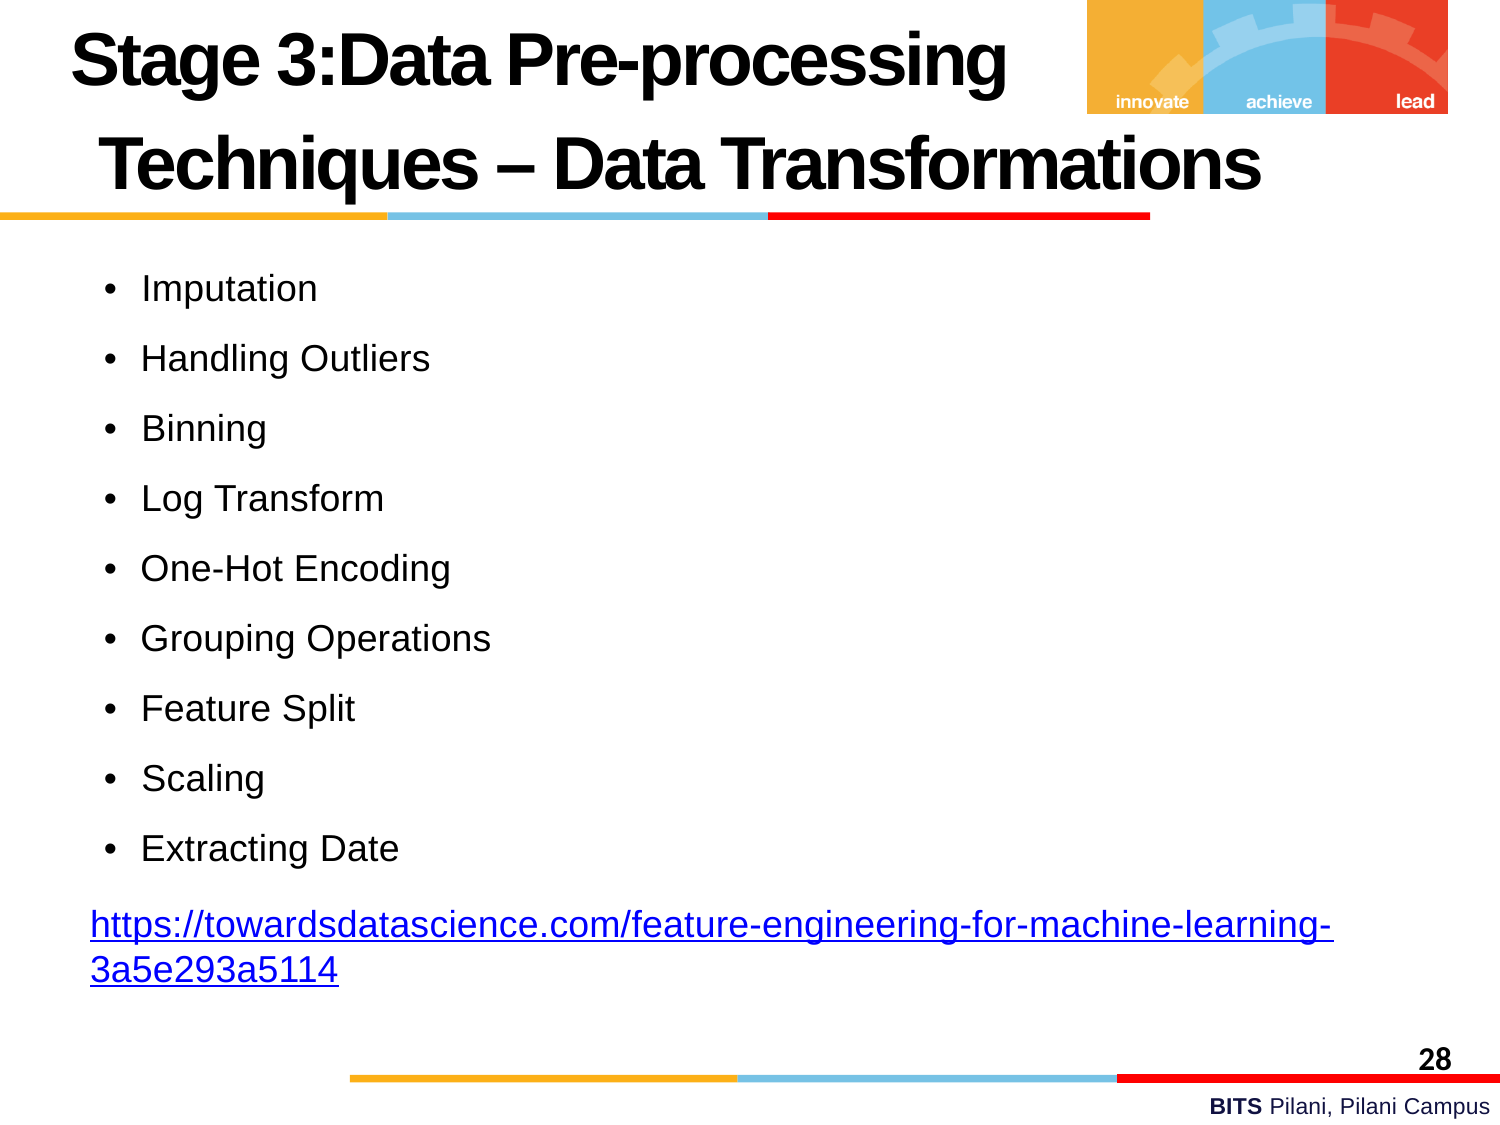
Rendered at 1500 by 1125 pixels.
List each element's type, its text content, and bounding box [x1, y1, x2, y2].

text_box 28 [1418, 1037, 1453, 1073]
text_box • [103, 473, 118, 519]
picture [1117, 1074, 1500, 1083]
picture [1087, 0, 1448, 114]
text_box Scaling [141, 753, 266, 799]
text_box [349, 1074, 738, 1083]
text_box [388, 212, 768, 220]
text_box • [103, 613, 118, 659]
text_box Binning [141, 403, 268, 449]
text_box • [103, 543, 118, 589]
text_box Stage 3:Data Pre-processing [70, 25, 1067, 101]
text_box [0, 212, 388, 220]
text_box • [103, 823, 118, 869]
text_box BITS Pilani, Pilani Campus [1209, 1091, 1492, 1119]
text_box • [103, 403, 118, 449]
text_box https://towardsdatascience.com/feature-engineering-for-machine-learning-3a5e293a5114 [90, 900, 1415, 1036]
text_box [738, 1074, 1116, 1083]
text_box • [103, 753, 118, 799]
text_box Extracting Date [140, 823, 401, 869]
text_box Log Transform [141, 473, 386, 519]
text_box • [103, 333, 118, 379]
text_box • [103, 683, 118, 729]
text_box • [103, 263, 118, 309]
text_box Grouping Operations [140, 613, 492, 659]
text_box Imputation [141, 263, 319, 309]
text_box Techniques – Data Transformations [98, 115, 1265, 206]
text_box Handling Outliers [140, 333, 432, 379]
text_box Feature Split [140, 683, 357, 729]
text_box One-Hot Encoding [140, 543, 452, 589]
text_box [768, 212, 1151, 220]
